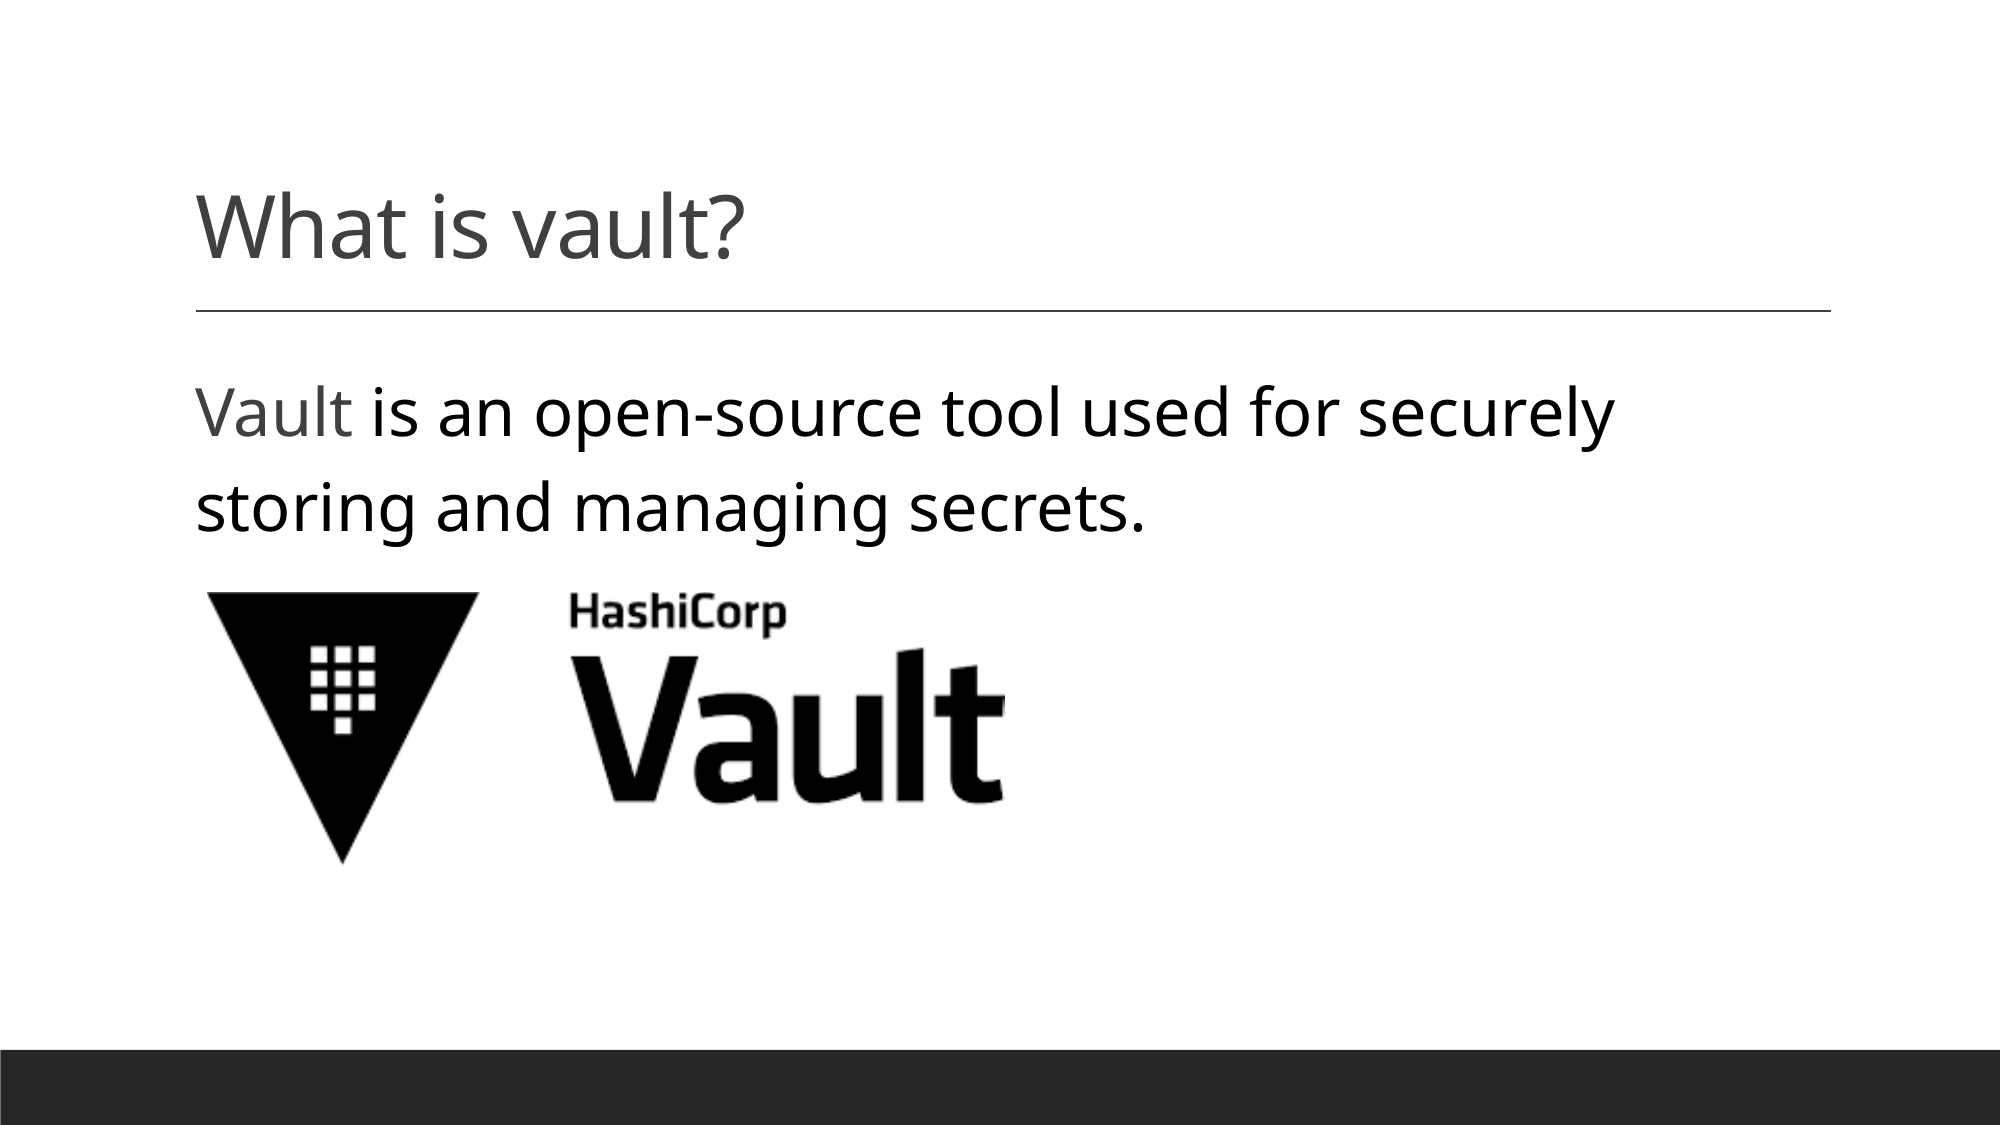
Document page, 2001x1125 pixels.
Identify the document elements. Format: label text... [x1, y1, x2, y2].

title What is vault? [180, 47, 1830, 285]
picture [206, 592, 1006, 867]
list Vault is an open-source tool used for securely storing and managing secrets. [180, 345, 1830, 963]
